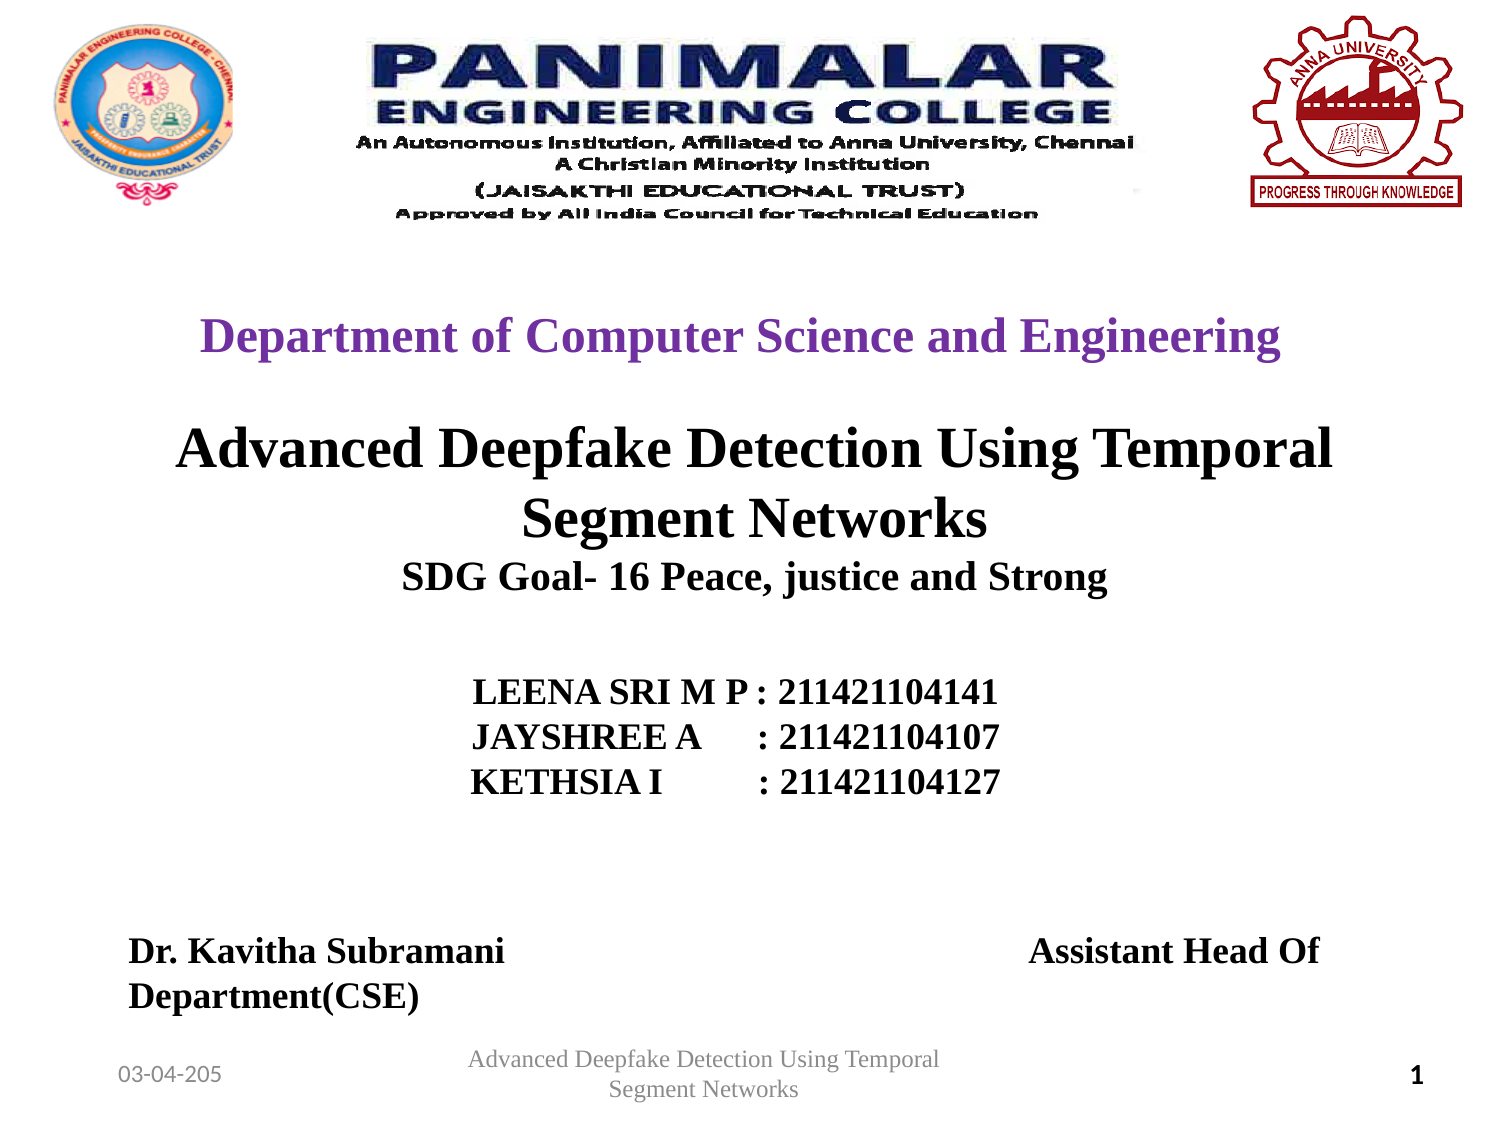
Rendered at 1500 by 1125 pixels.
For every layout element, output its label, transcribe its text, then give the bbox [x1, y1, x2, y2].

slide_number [103, 1042, 408, 1103]
text_box Dr. Kavitha Subramani Assistant Head Of Department(CSE) [113, 918, 1426, 1024]
text_box Department of Computer Science and Engineering [185, 295, 1337, 371]
slide_number 1 [1059, 1042, 1439, 1103]
text_box Advanced Deepfake Detection Using Temporal Segment Networks SDG Goal- 16 Peace, justice and Strong [124, 401, 1386, 607]
footer Advanced Deepfake Detection Using Temporal Segment Networks [408, 1042, 1000, 1103]
picture [1249, 14, 1464, 208]
picture [28, 16, 1239, 224]
text_box LEENA SRI M P : 211421104141 JAYSHREE A : 211421104107 KETHSIA I : 211421104127 [341, 659, 1130, 810]
